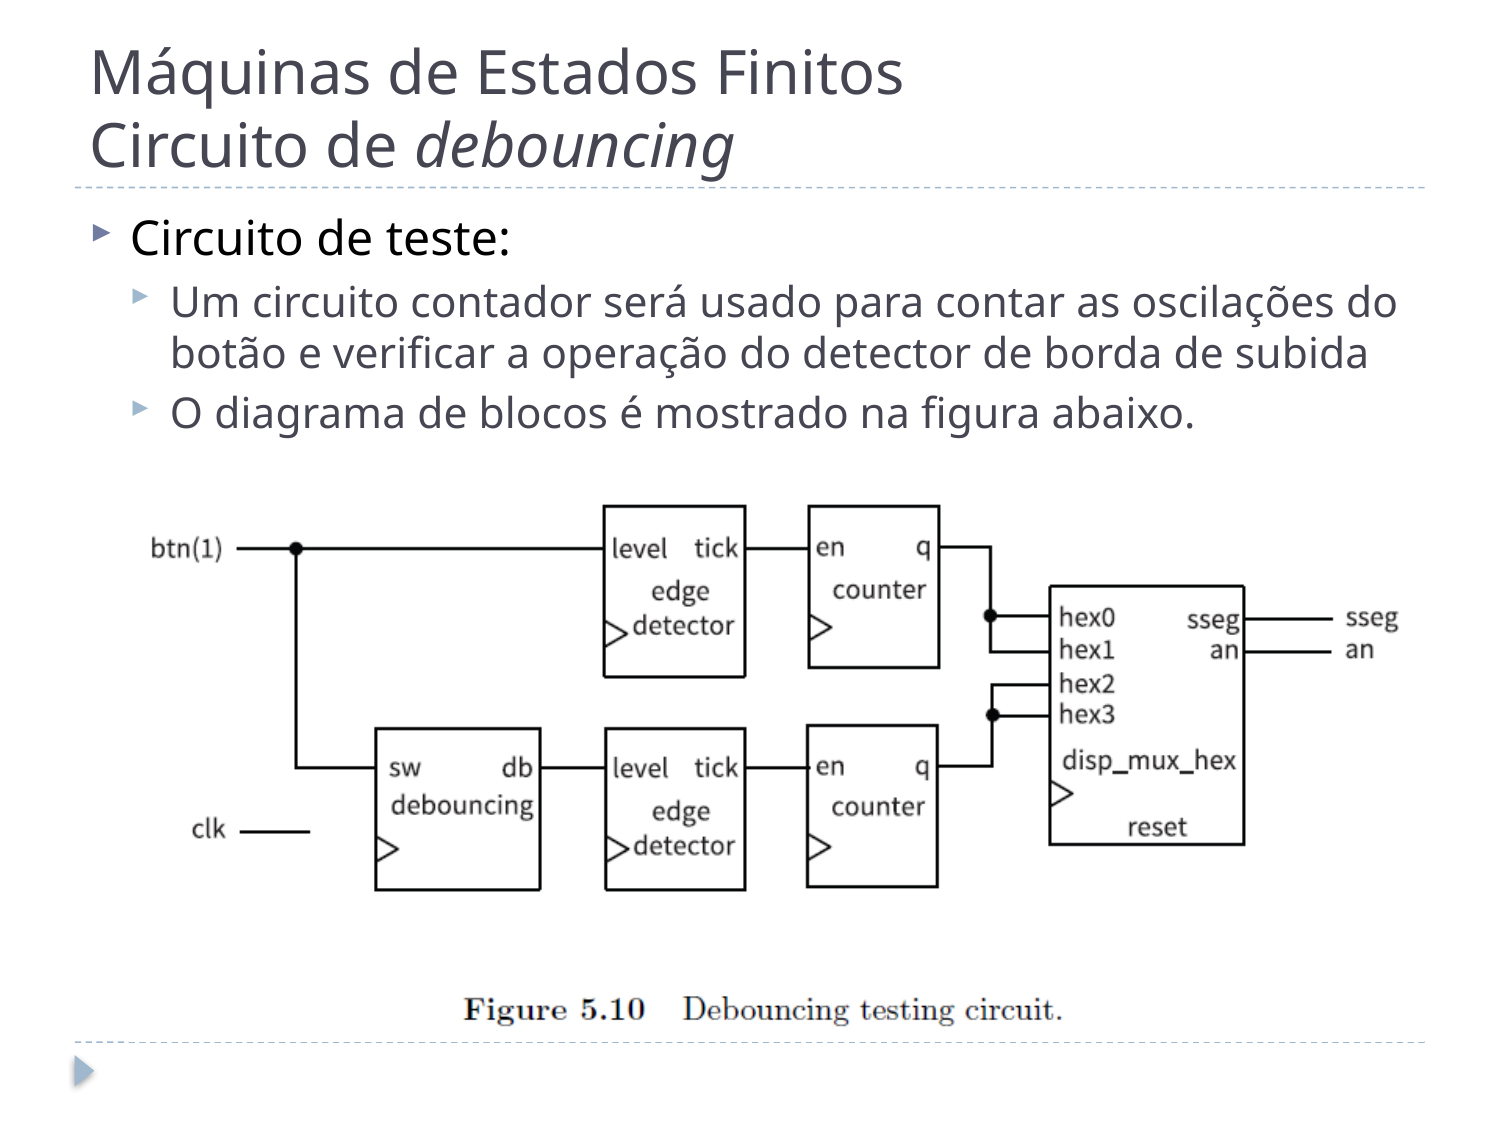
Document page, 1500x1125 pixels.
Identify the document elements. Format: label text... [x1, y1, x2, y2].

title Máquinas de Estados Finitos Circuito de debouncing [75, 24, 1425, 188]
list Circuito de teste: Um circuito contador será usado para contar as oscilações do botão e verificar a operação do detector de borda de subida O diagrama de blocos é mostrado na figura abaixo. [75, 200, 1425, 481]
picture [129, 480, 1424, 1042]
